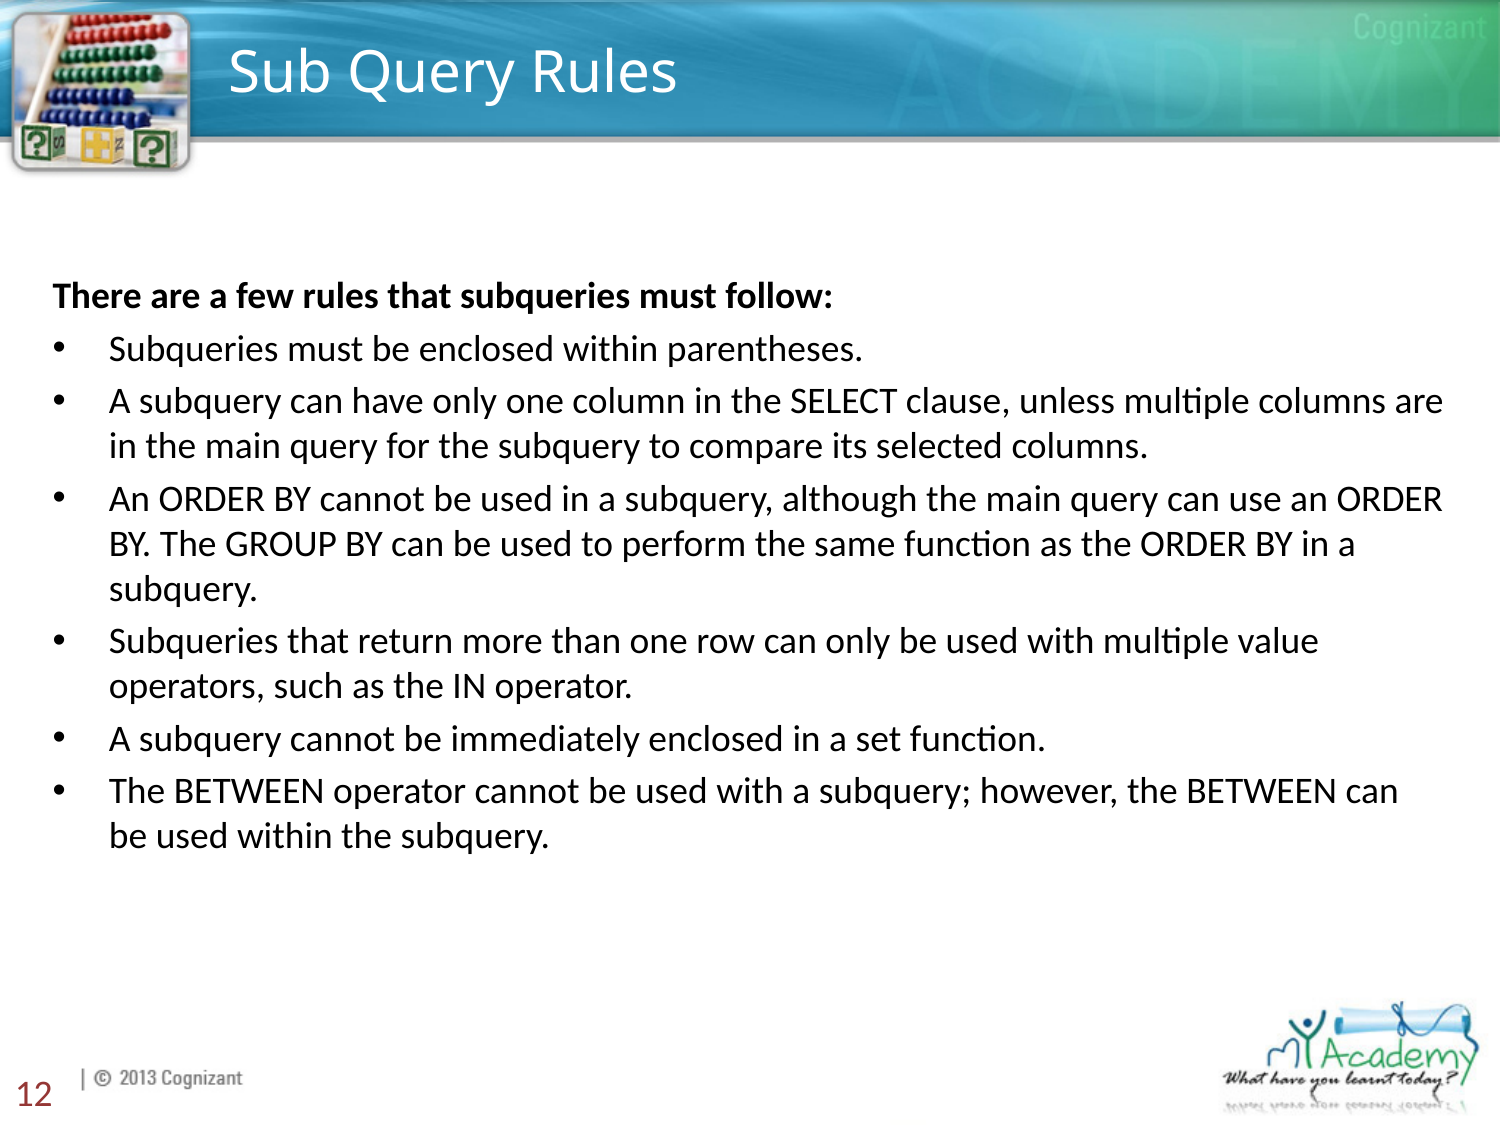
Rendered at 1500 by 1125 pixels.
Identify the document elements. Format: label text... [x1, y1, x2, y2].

picture [0, 0, 1500, 1125]
list There are a few rules that subqueries must follow: Subqueries must be enclosed within parentheses. A subquery can have only one column in the SELECT clause, unless multiple columns are in the main query for the subquery to compare its selected columns. An ORDER BY cannot be used in a subquery, although the main query can use an ORDER BY. The GROUP BY can be used to perform the same function as the ORDER BY in a subquery. Subqueries that return more than one row can only be used with multiple value operators, such as the IN operator. A subquery cannot be immediately enclosed in a set function. The BETWEEN operator cannot be used with a subquery; however, the BETWEEN can be used within the subquery. [37, 263, 1463, 1076]
slide_number 12 [0, 1061, 75, 1108]
title Sub Query Rules [213, 0, 1500, 163]
